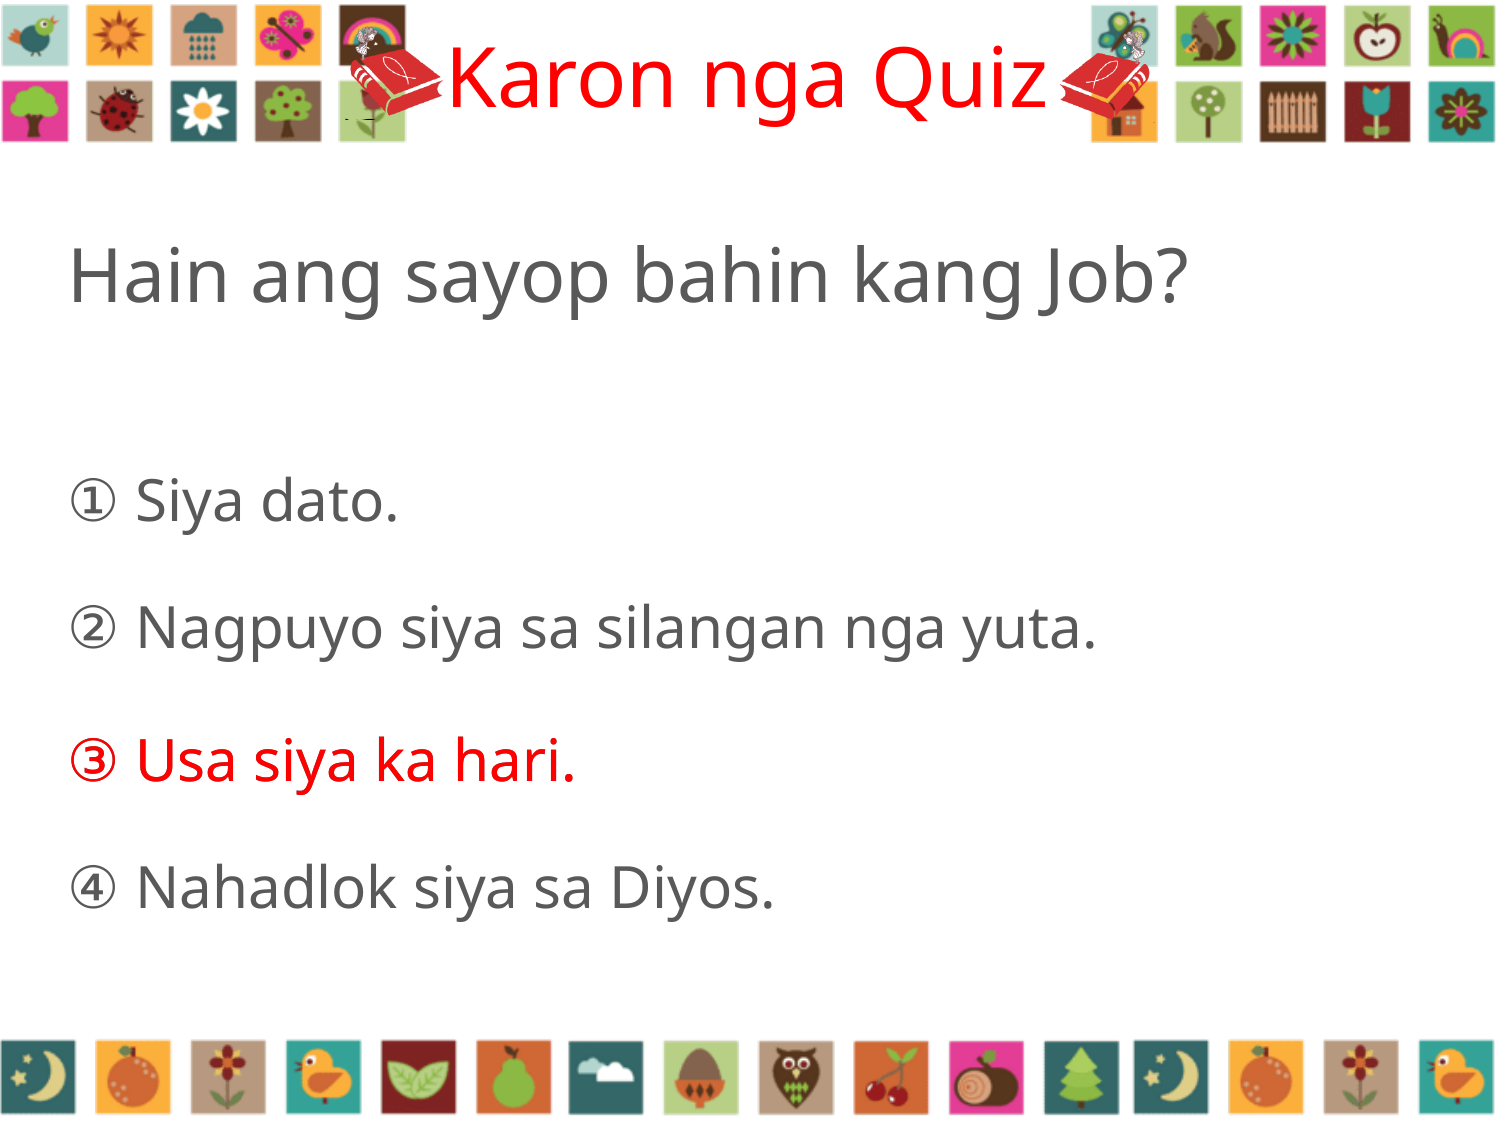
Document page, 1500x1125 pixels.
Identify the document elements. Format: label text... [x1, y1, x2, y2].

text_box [0, 1028, 1500, 1118]
text_box Hain ang sayop bahin kang Job? [53, 219, 1436, 325]
text_box Karon nga Quiz [425, 16, 1076, 131]
text_box ① Siya dato. [53, 456, 1436, 541]
text_box ④ Nahadlok siya sa Diyos. [53, 842, 1483, 928]
picture [1028, 3, 1500, 150]
text_box ② Nagpuyo siya sa silangan nga yuta. [53, 582, 1436, 668]
text_box ③ Usa siya ka hari. [53, 716, 1483, 801]
picture [0, 3, 475, 150]
